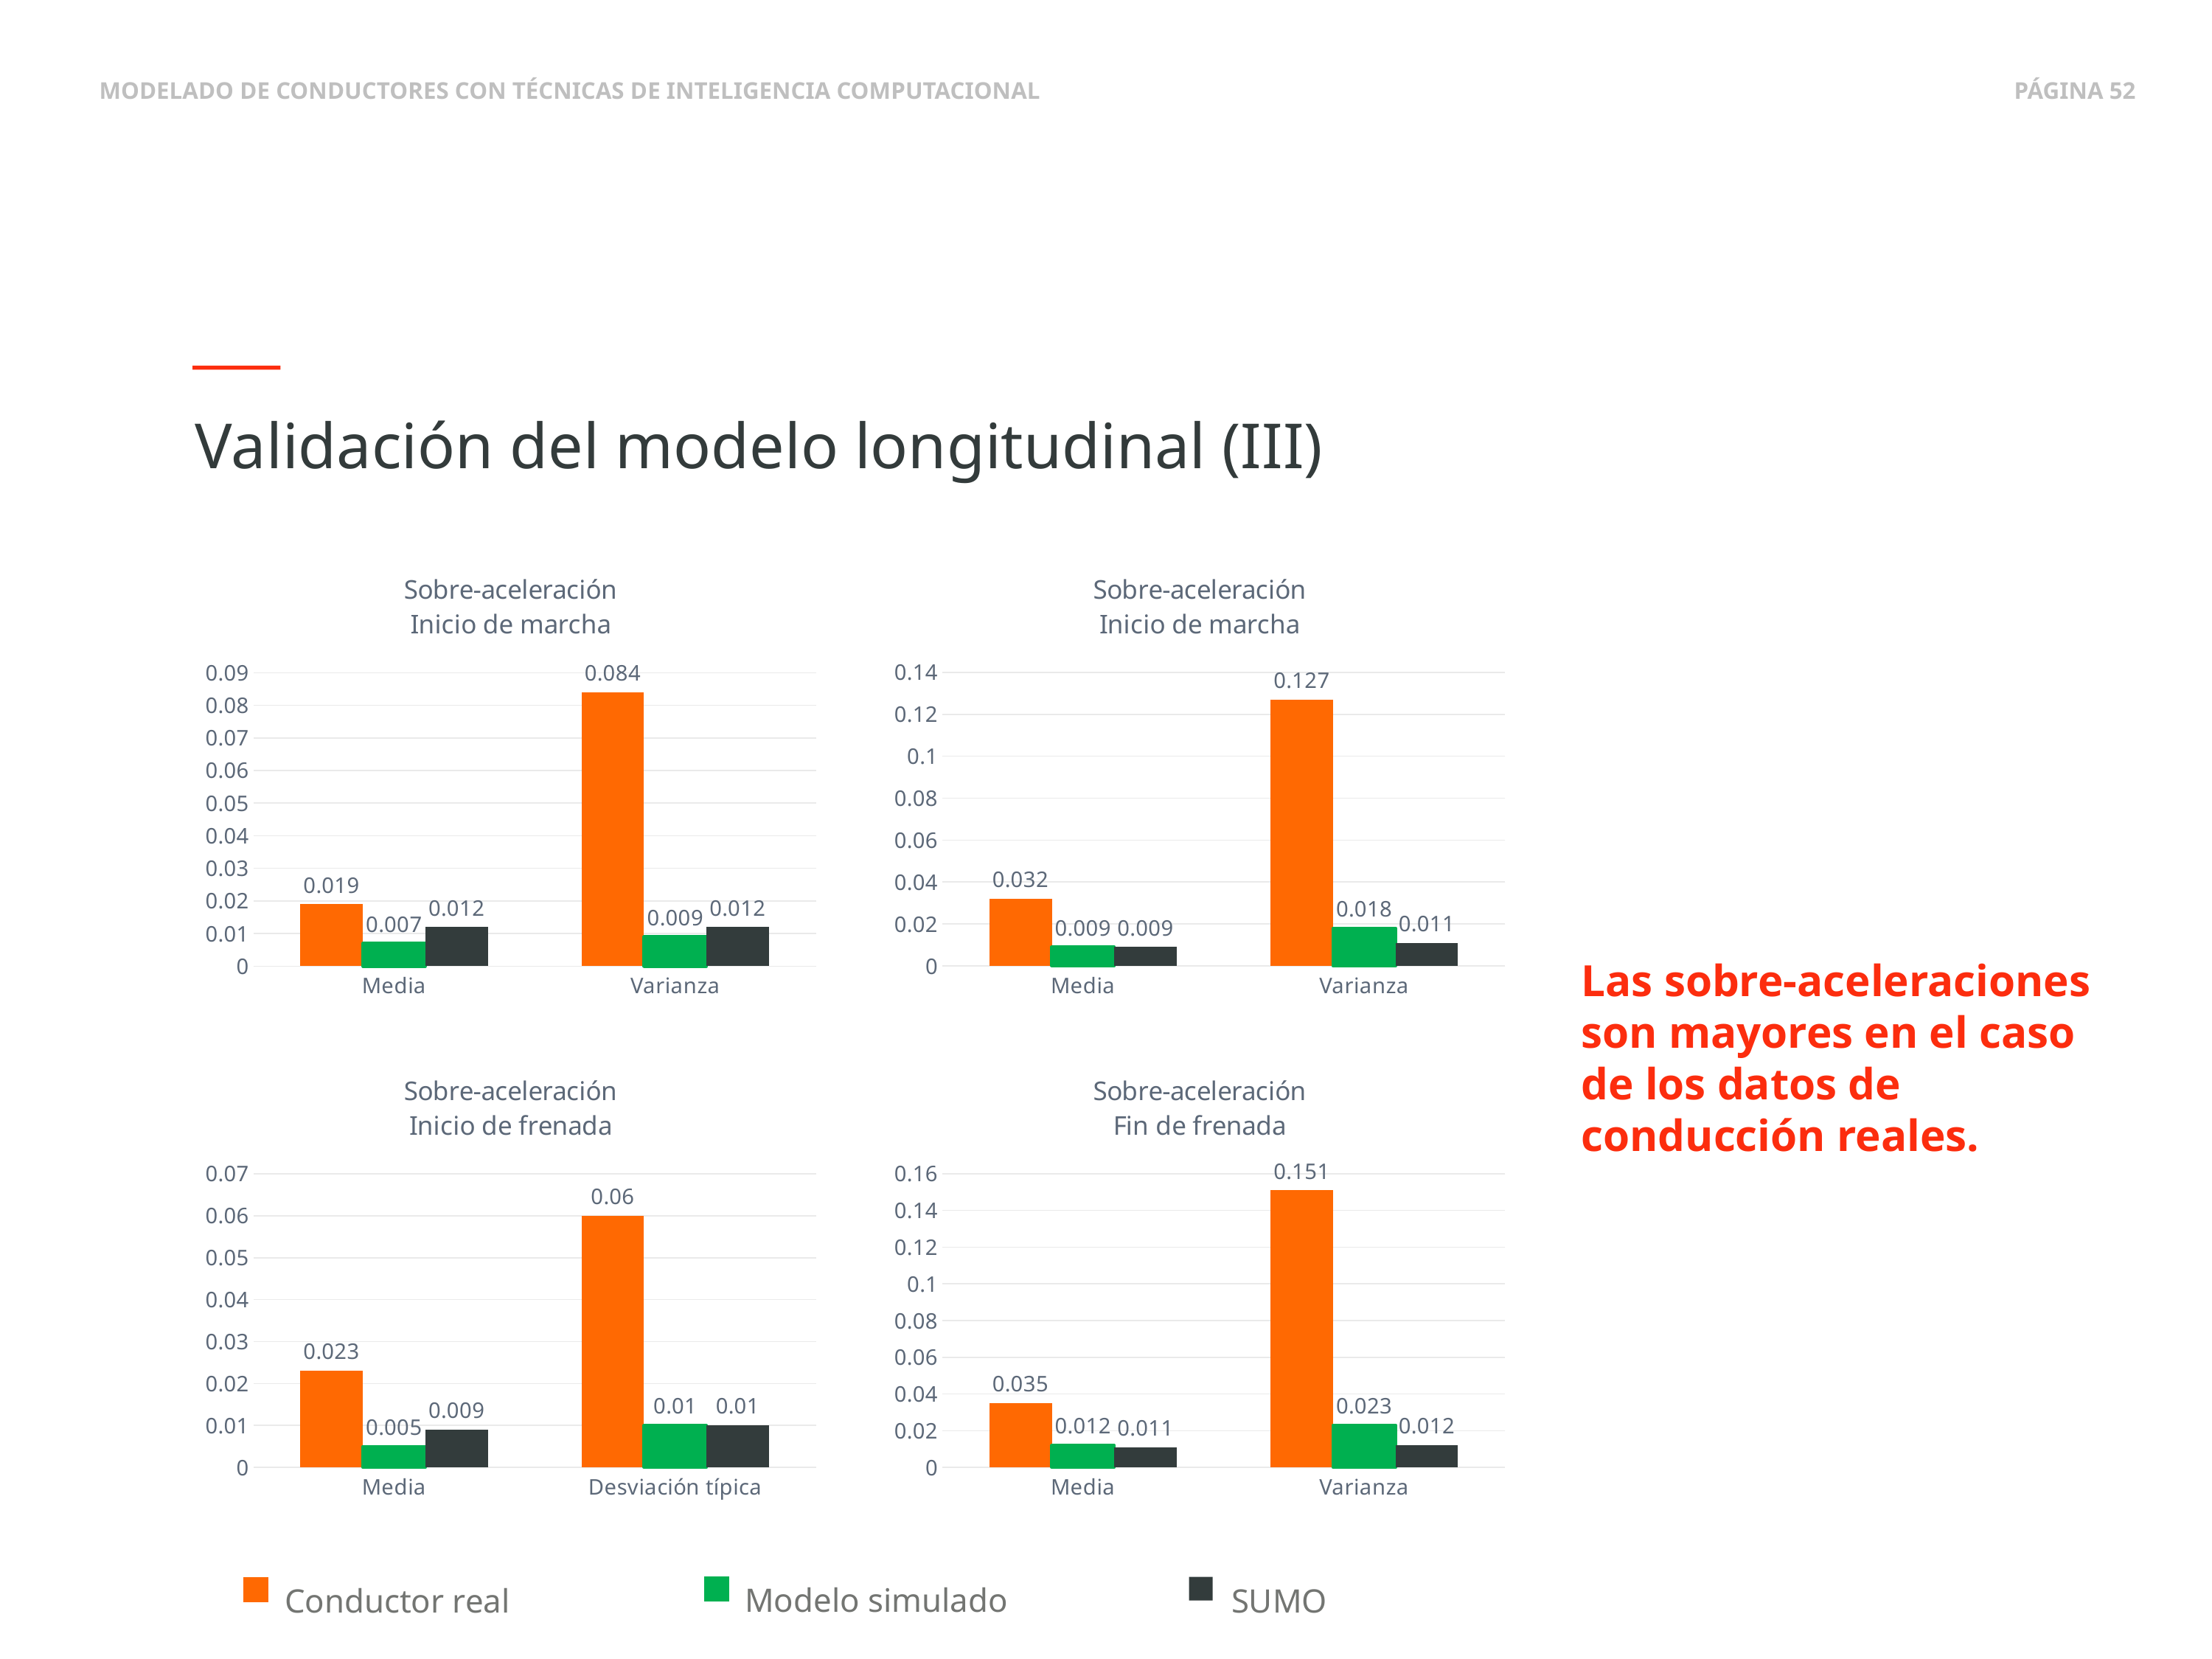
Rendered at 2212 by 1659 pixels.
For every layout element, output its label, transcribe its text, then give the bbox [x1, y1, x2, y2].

chart [881, 1049, 1518, 1512]
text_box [244, 1555, 1567, 1619]
text_box Validación del modelo longitudinal (III) [184, 401, 1445, 487]
text_box [192, 365, 281, 370]
chart [192, 1049, 829, 1512]
text_box Las sobre-aceleraciones son mayores en el caso de los datos de conducción reales. [1571, 948, 2146, 1166]
chart [192, 549, 829, 1010]
chart [881, 548, 1518, 1010]
